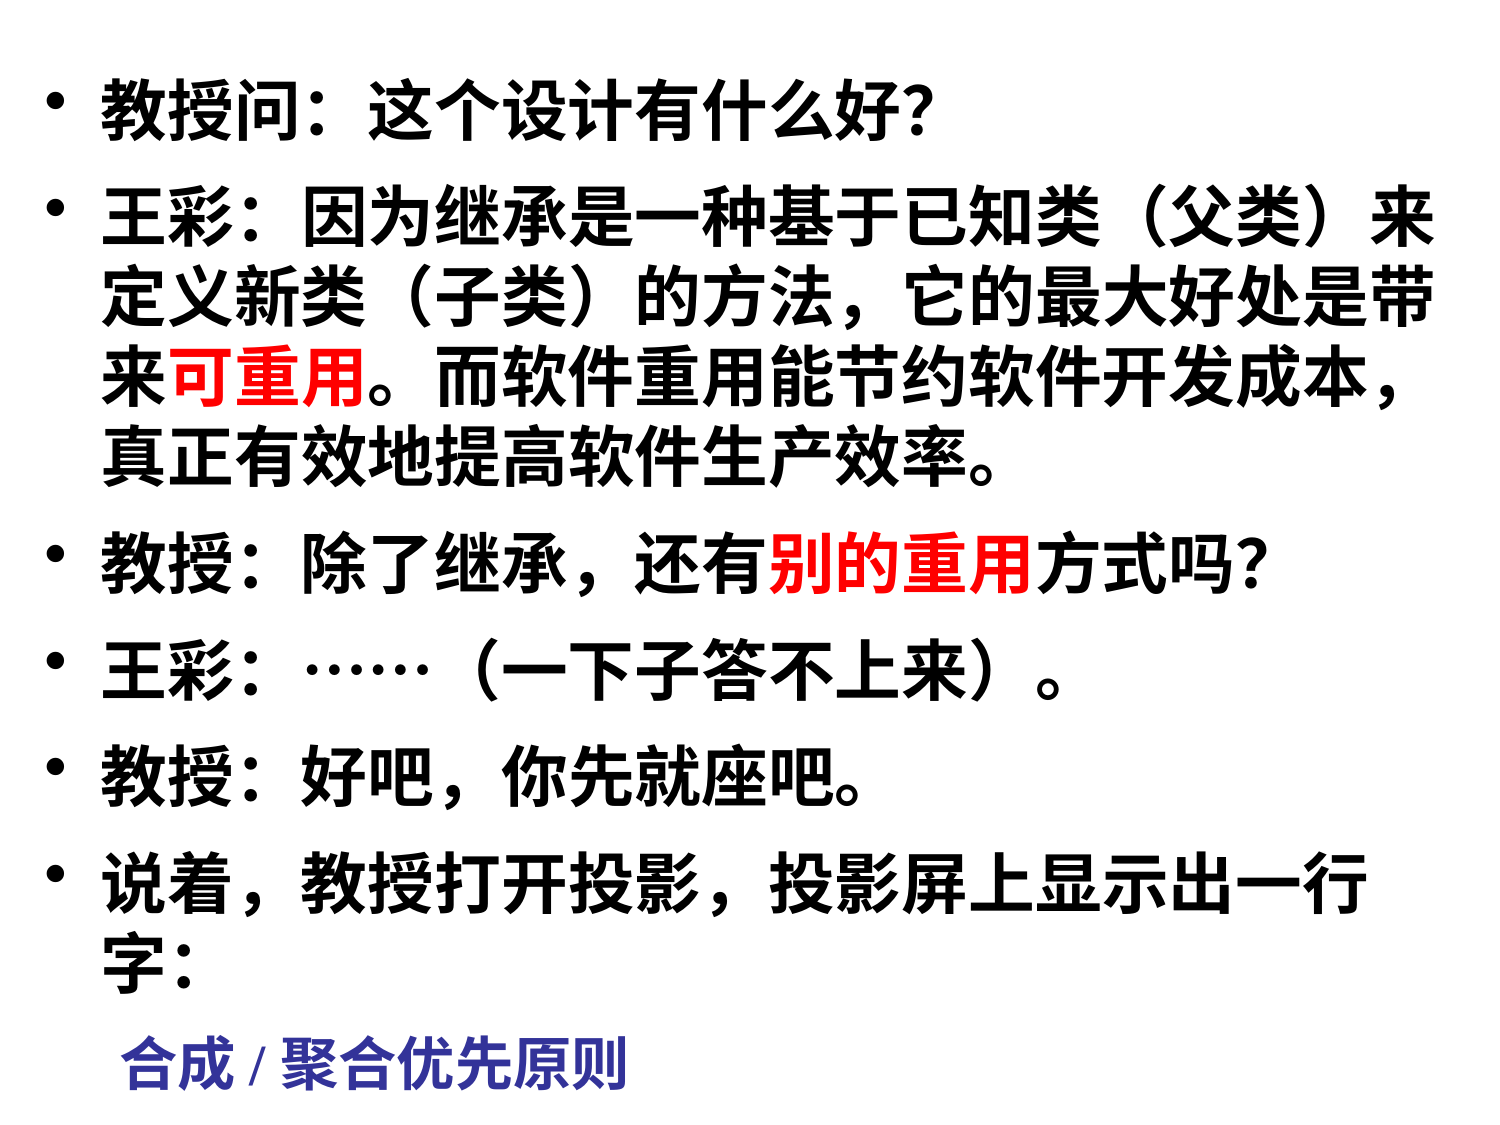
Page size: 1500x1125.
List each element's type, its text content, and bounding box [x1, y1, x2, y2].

list 教授问：这个设计有什么好？ 王彩：因为继承是一种基于已知类（父类）来定义新类（子类）的方法，它的最大好处是带来可重用。而软件重用能节约软件开发成本，真正有效地提高软件生产效率。 教授：除了继承，还有别的重用方式吗？ 王彩：……（一下子答不上来）。 教授：好吧，你先就座吧。 说着，教授打开投影，投影屏上显示出一行字： 合成/聚合优先原则 [29, 60, 1471, 988]
